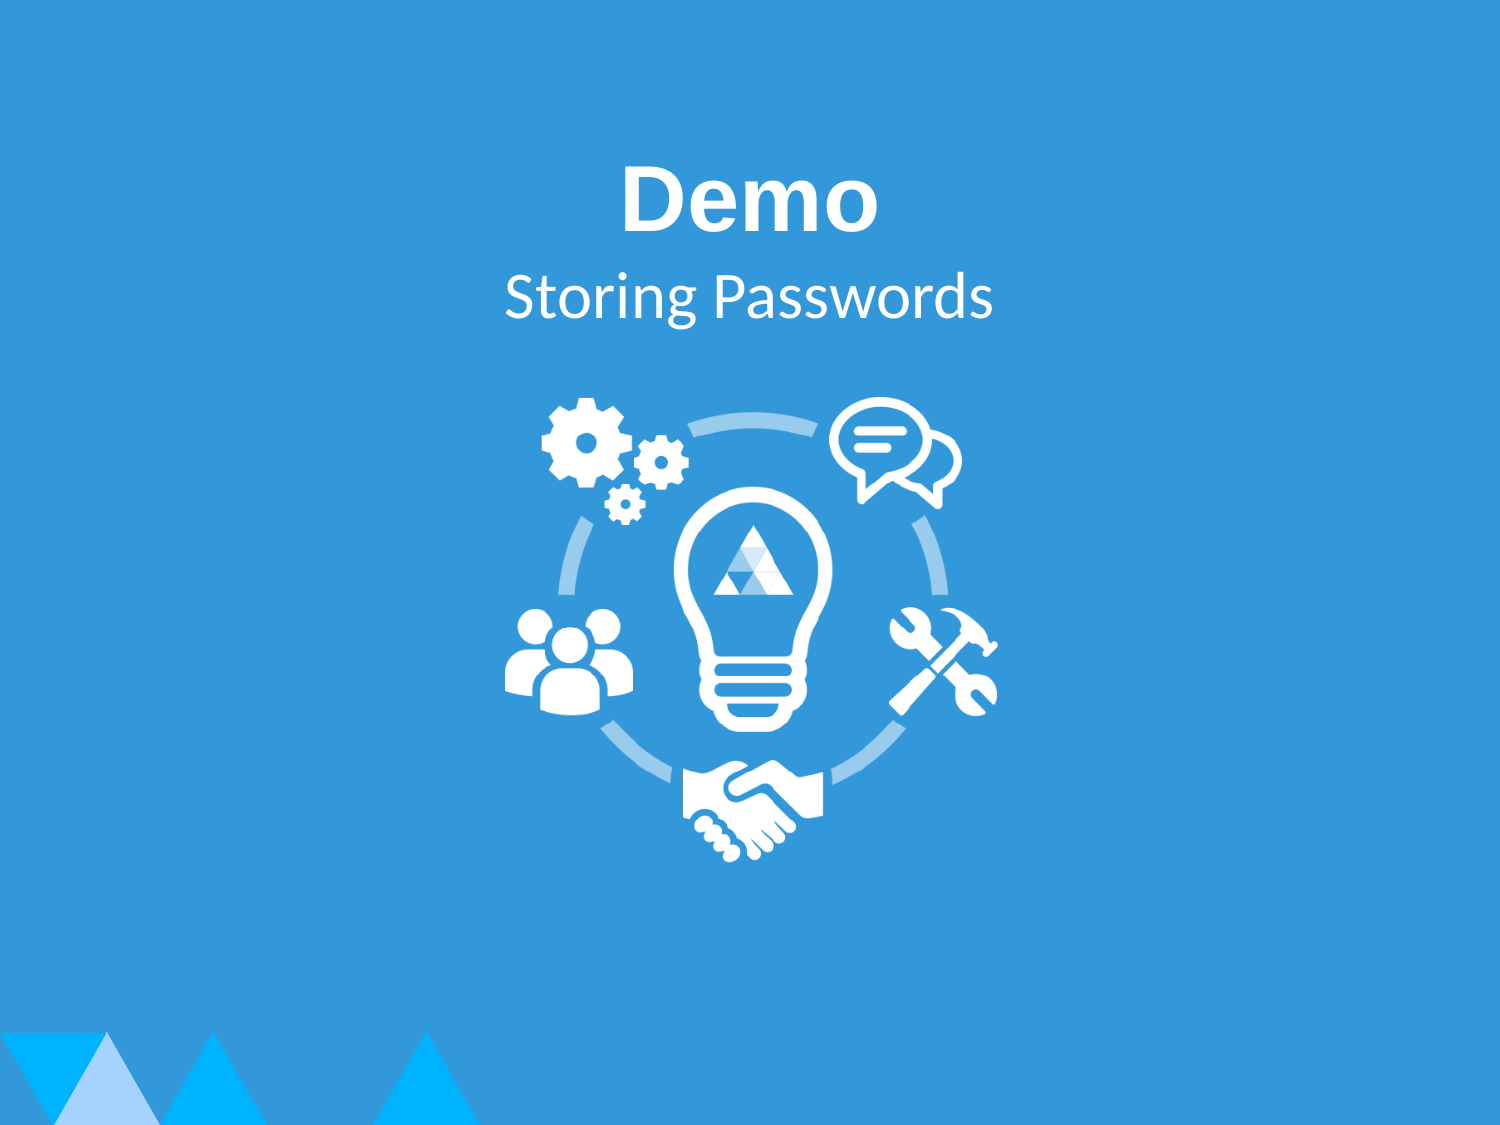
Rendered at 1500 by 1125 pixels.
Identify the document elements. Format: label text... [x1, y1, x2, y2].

picture [500, 387, 1001, 868]
list Storing Passwords [0, 254, 1500, 360]
title Demo [0, 149, 1500, 254]
